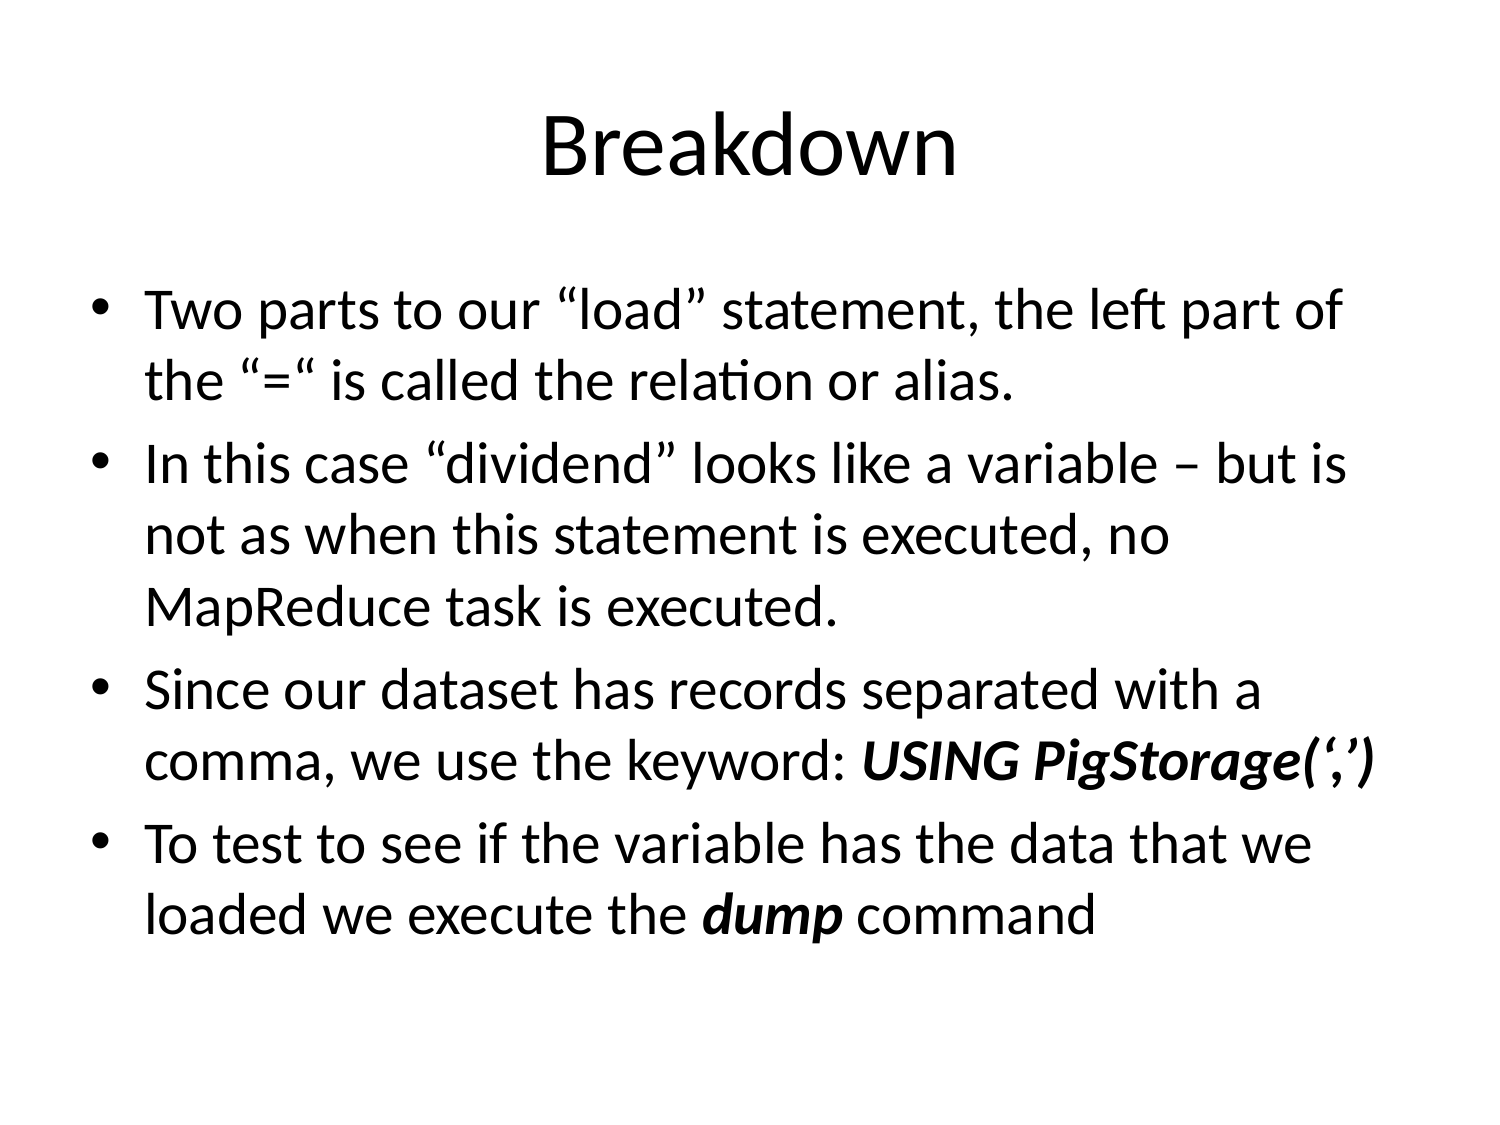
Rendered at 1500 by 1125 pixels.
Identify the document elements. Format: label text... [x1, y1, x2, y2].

title Breakdown [75, 45, 1425, 233]
list Two parts to our “load” statement, the left part of the “=“ is called the relation or alias. In this case “dividend” looks like a variable – but is not as when this statement is executed, no MapReduce task is executed. Since our dataset has records separated with a comma, we use the keyword: USING PigStorage(‘,’) To test to see if the variable has the data that we loaded we execute the dump command [75, 262, 1425, 1005]
